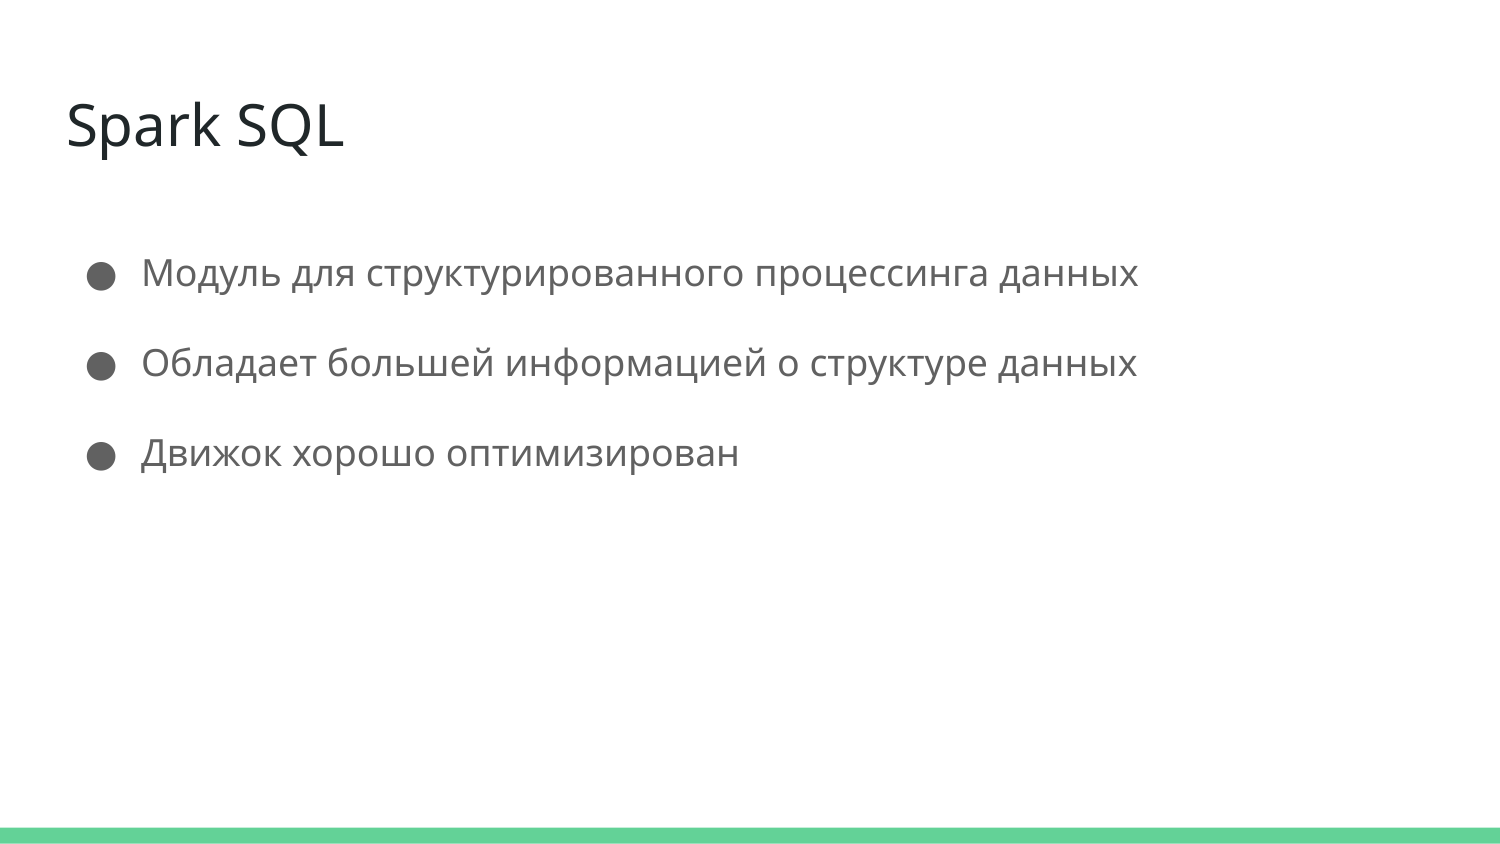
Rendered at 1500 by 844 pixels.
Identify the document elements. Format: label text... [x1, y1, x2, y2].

title Spark SQL [51, 72, 1449, 167]
list Модуль для структурированного процессинга данных Обладает большей информацией о структуре данных Движок хорошо оптимизирован [51, 189, 1449, 750]
